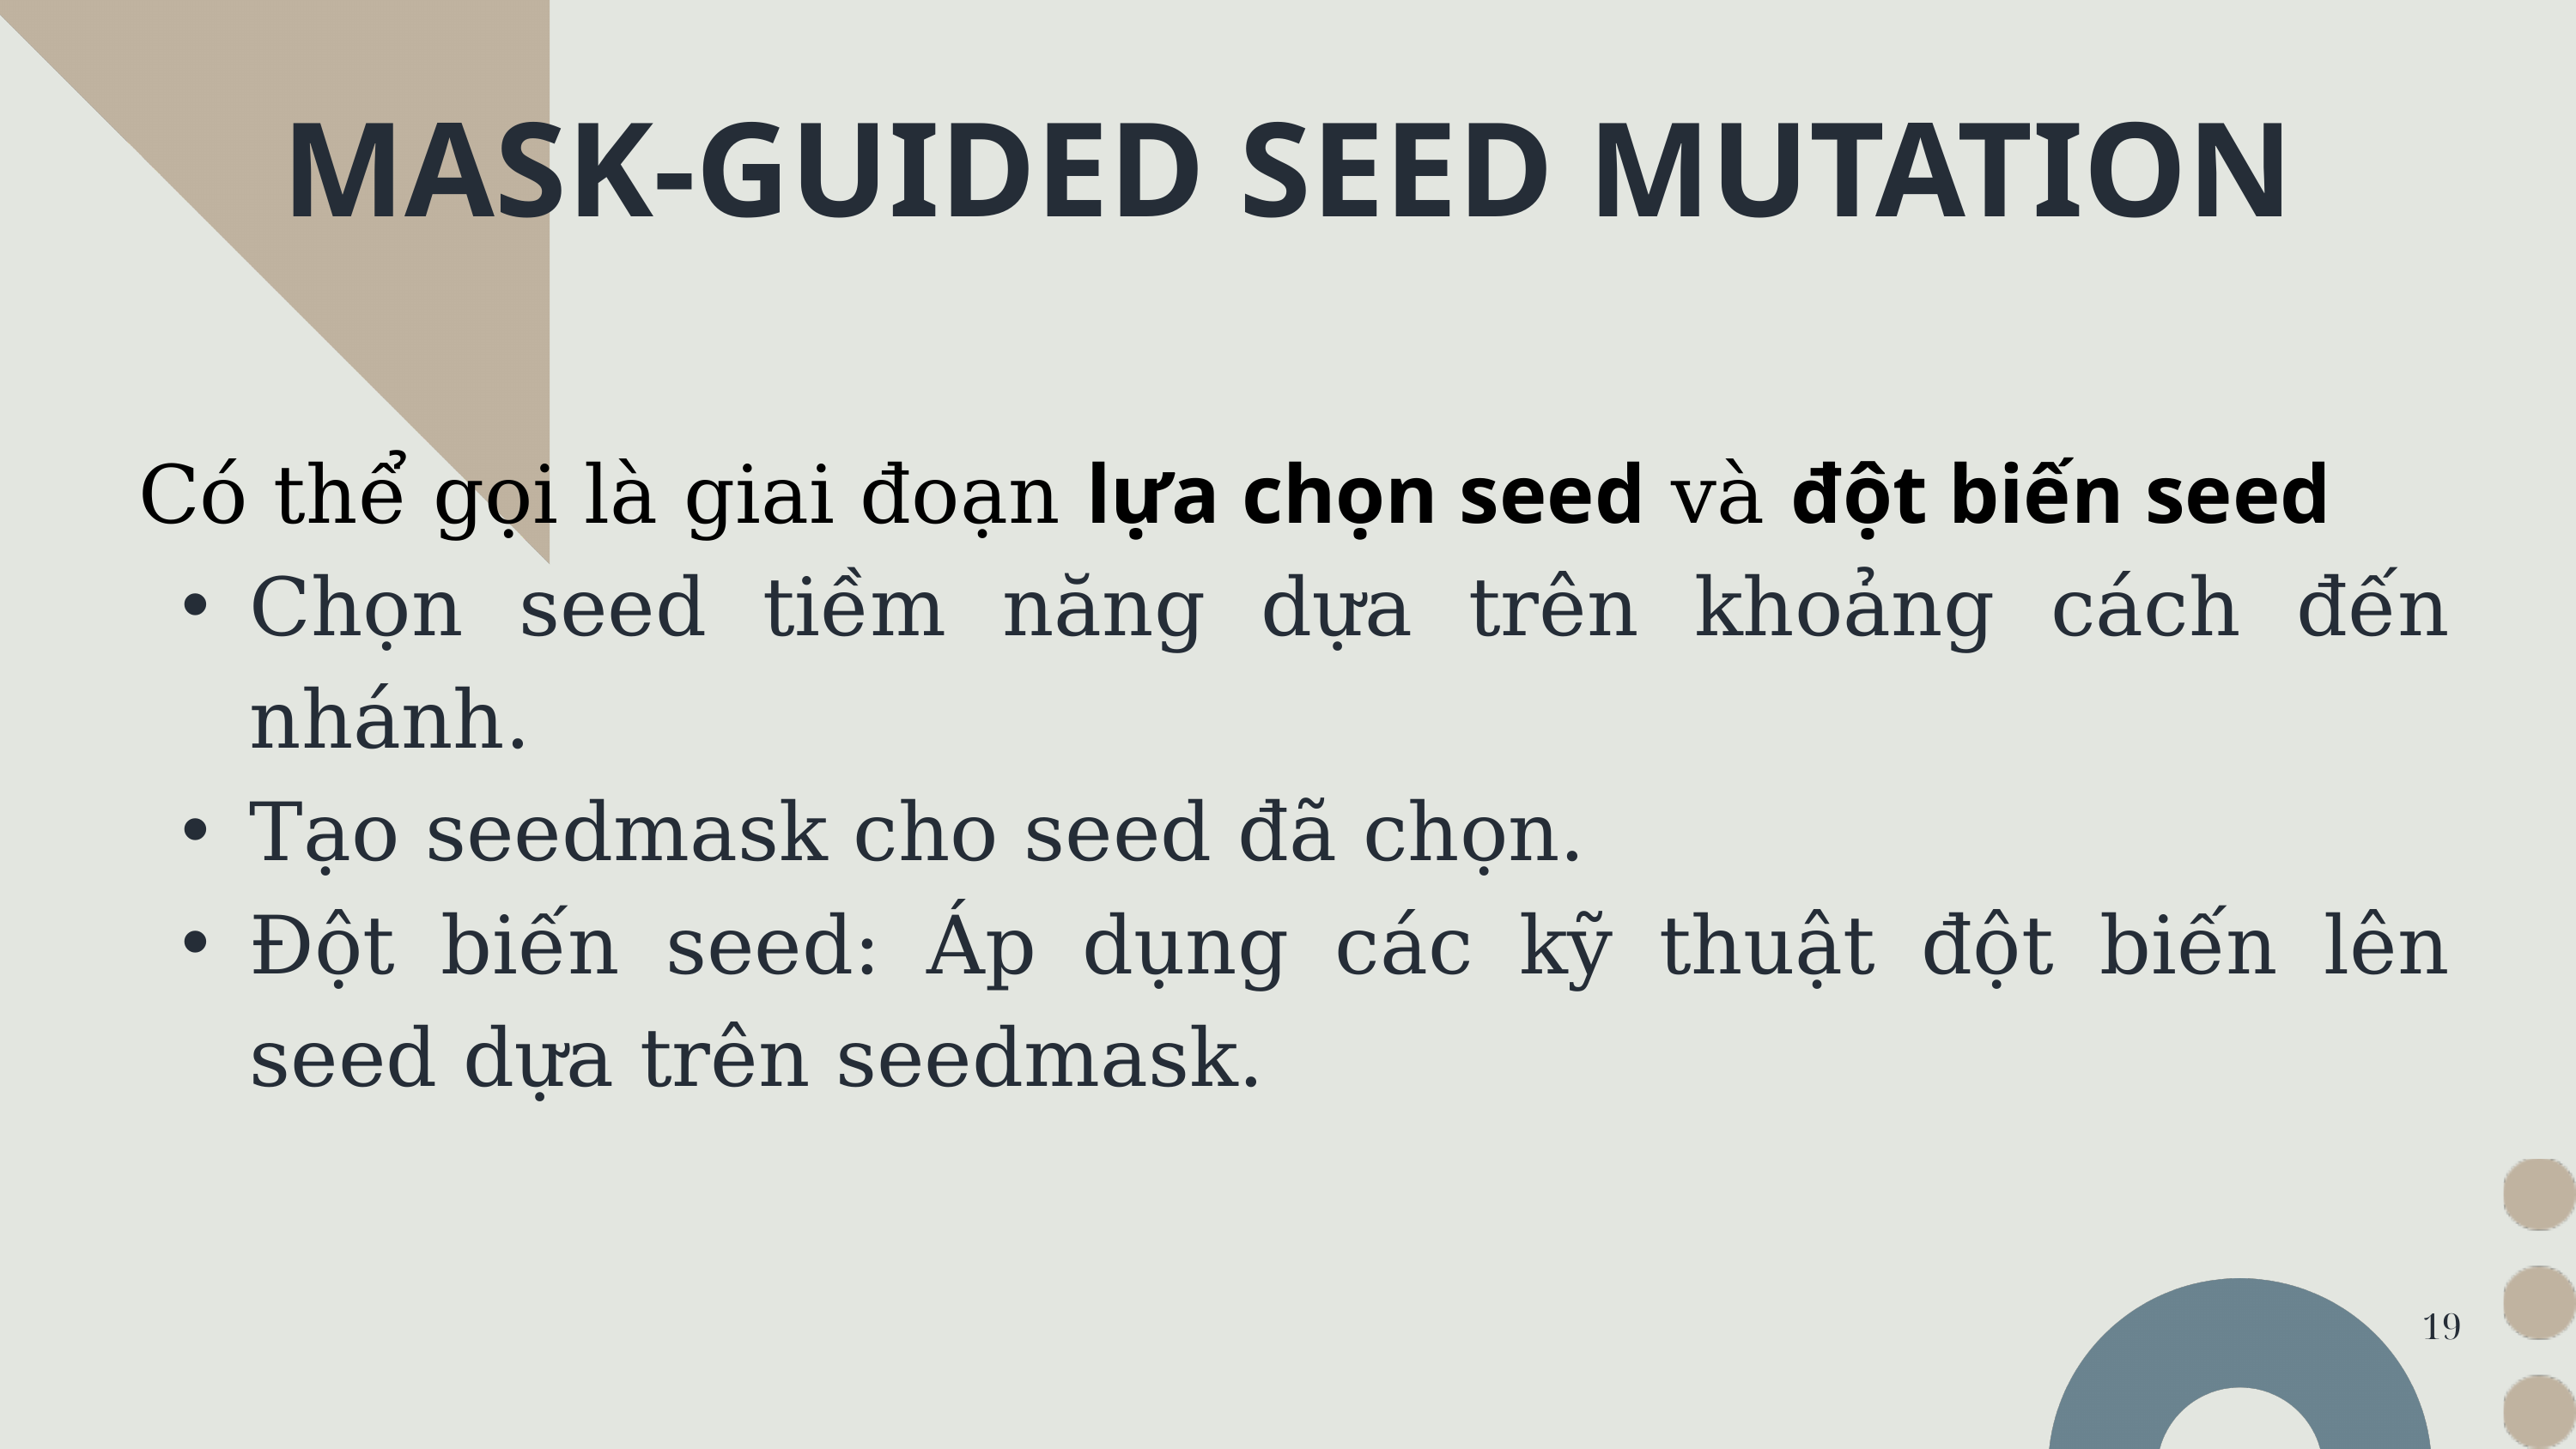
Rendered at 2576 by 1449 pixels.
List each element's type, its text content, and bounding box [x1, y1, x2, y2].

text_box 19 [2421, 1296, 2462, 1348]
text_box Có thể gọi là giai đoạn lựa chọn seed và đột biến seed Chọn seed tiềm năng dựa trên khoảng cách đến nhánh. Tạo seedmask cho seed đã chọn. Đột biến seed: Áp dụng các kỹ thuật đột biến lên seed dựa trên seedmask. [112, 426, 2451, 1216]
text_box [0, 0, 550, 565]
text_box [2503, 1159, 2576, 1449]
text_box MASK-GUIDED SEED MUTATION [36, 138, 2540, 244]
text_box [2048, 1278, 2432, 1449]
